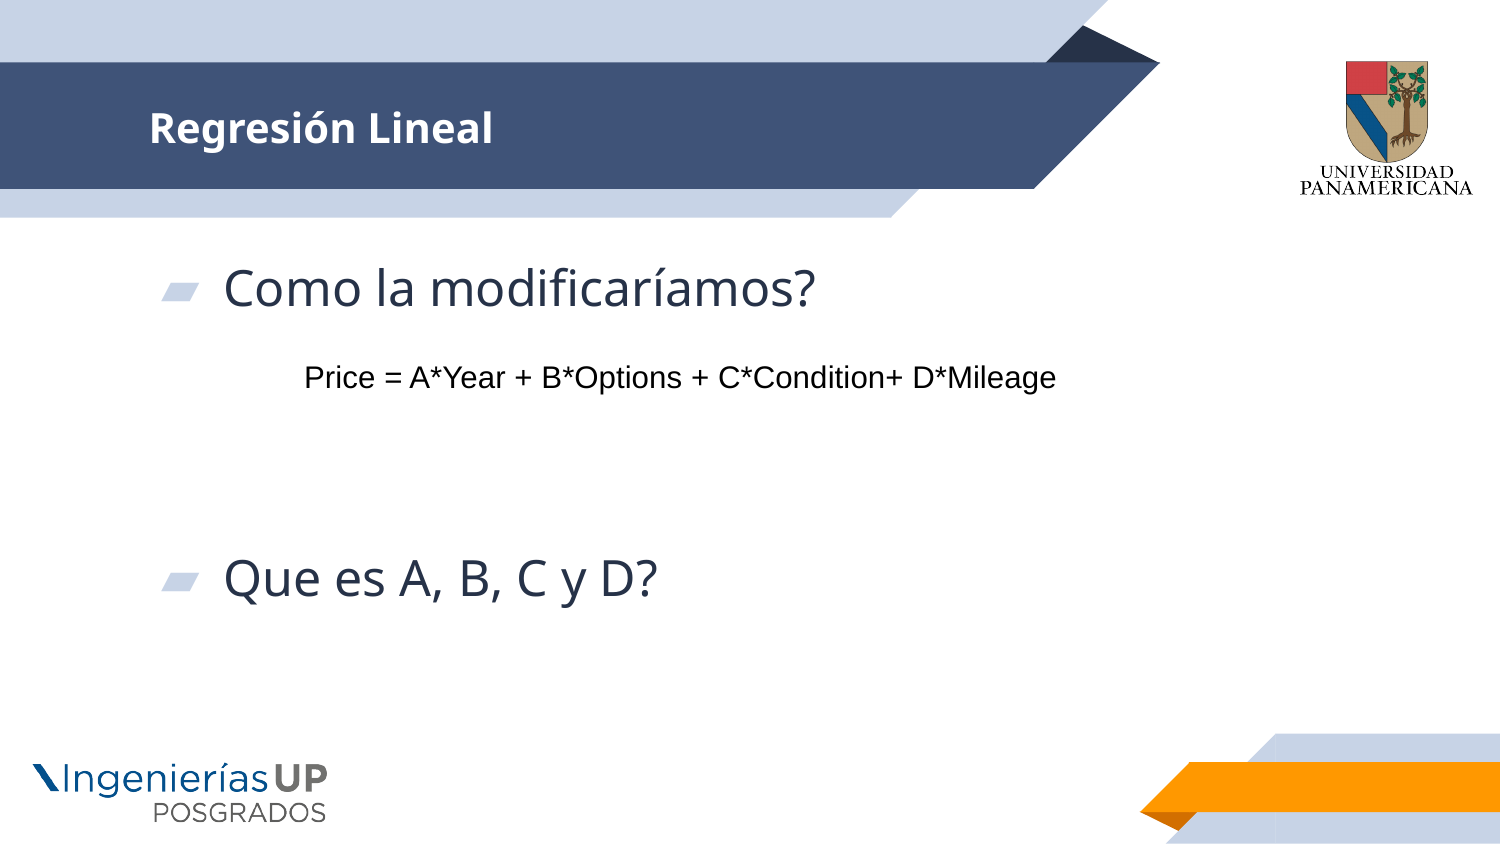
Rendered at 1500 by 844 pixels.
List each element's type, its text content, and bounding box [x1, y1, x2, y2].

picture [1286, 44, 1490, 210]
list Como la modificaríamos? Que es A, B, C y D? [133, 217, 1140, 734]
picture [15, 737, 344, 844]
text_box Price = A*Year + B*Options + C*Condition+ D*Mileage [289, 350, 1118, 403]
title Regresión Lineal [133, 64, 1035, 190]
